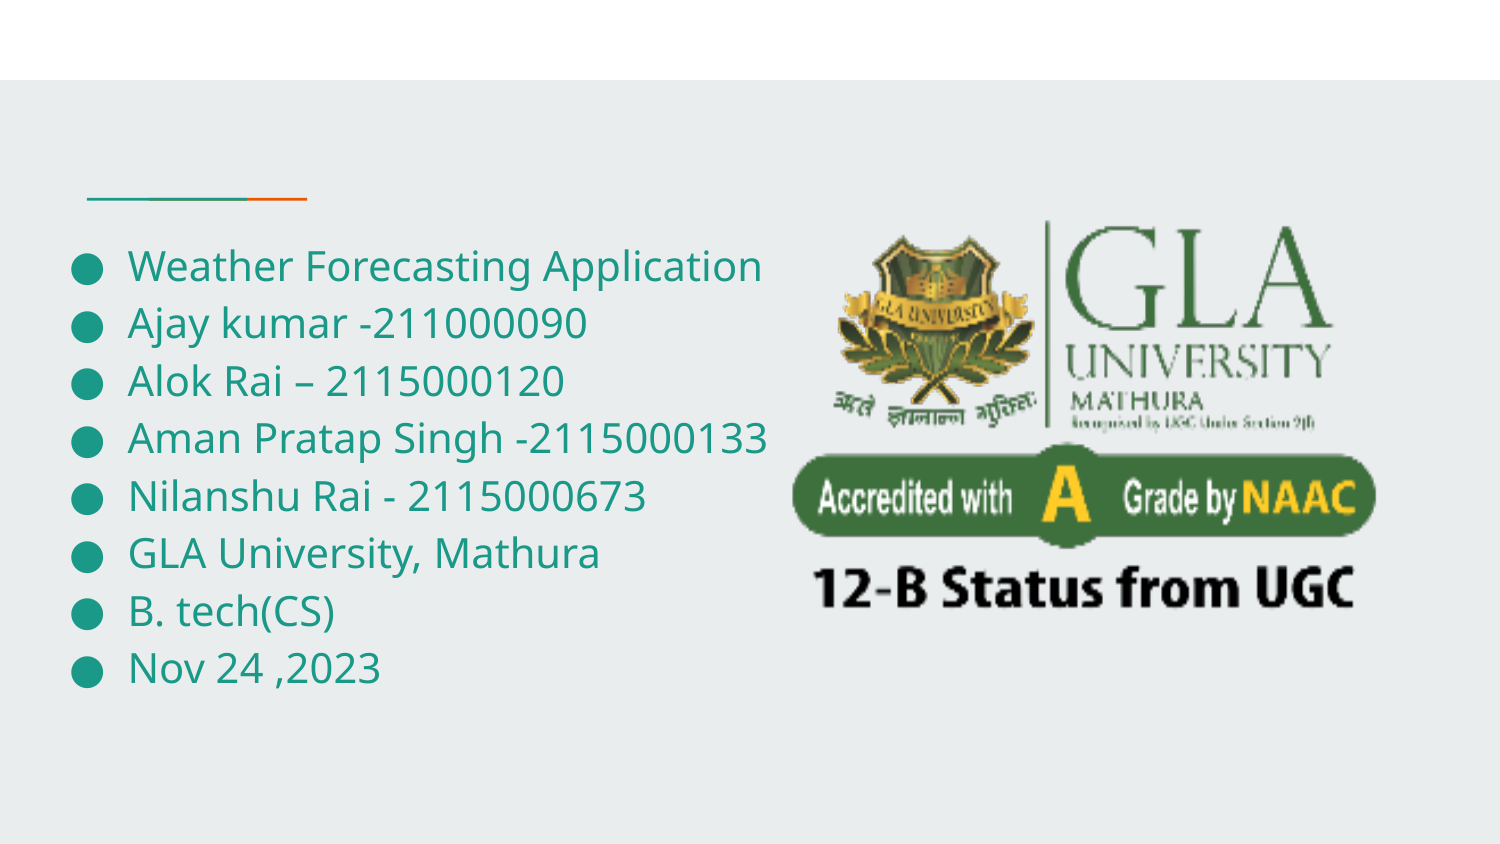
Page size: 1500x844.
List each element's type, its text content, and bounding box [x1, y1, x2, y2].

picture [789, 216, 1383, 617]
subtitle Weather Forecasting Application Ajay kumar -211000090 Alok Rai – 2115000120 Aman Pratap Singh -2115000133 Nilanshu Rai - 2115000673 GLA University, Mathura B. tech(CS) Nov 24 ,2023 [37, 216, 1449, 765]
